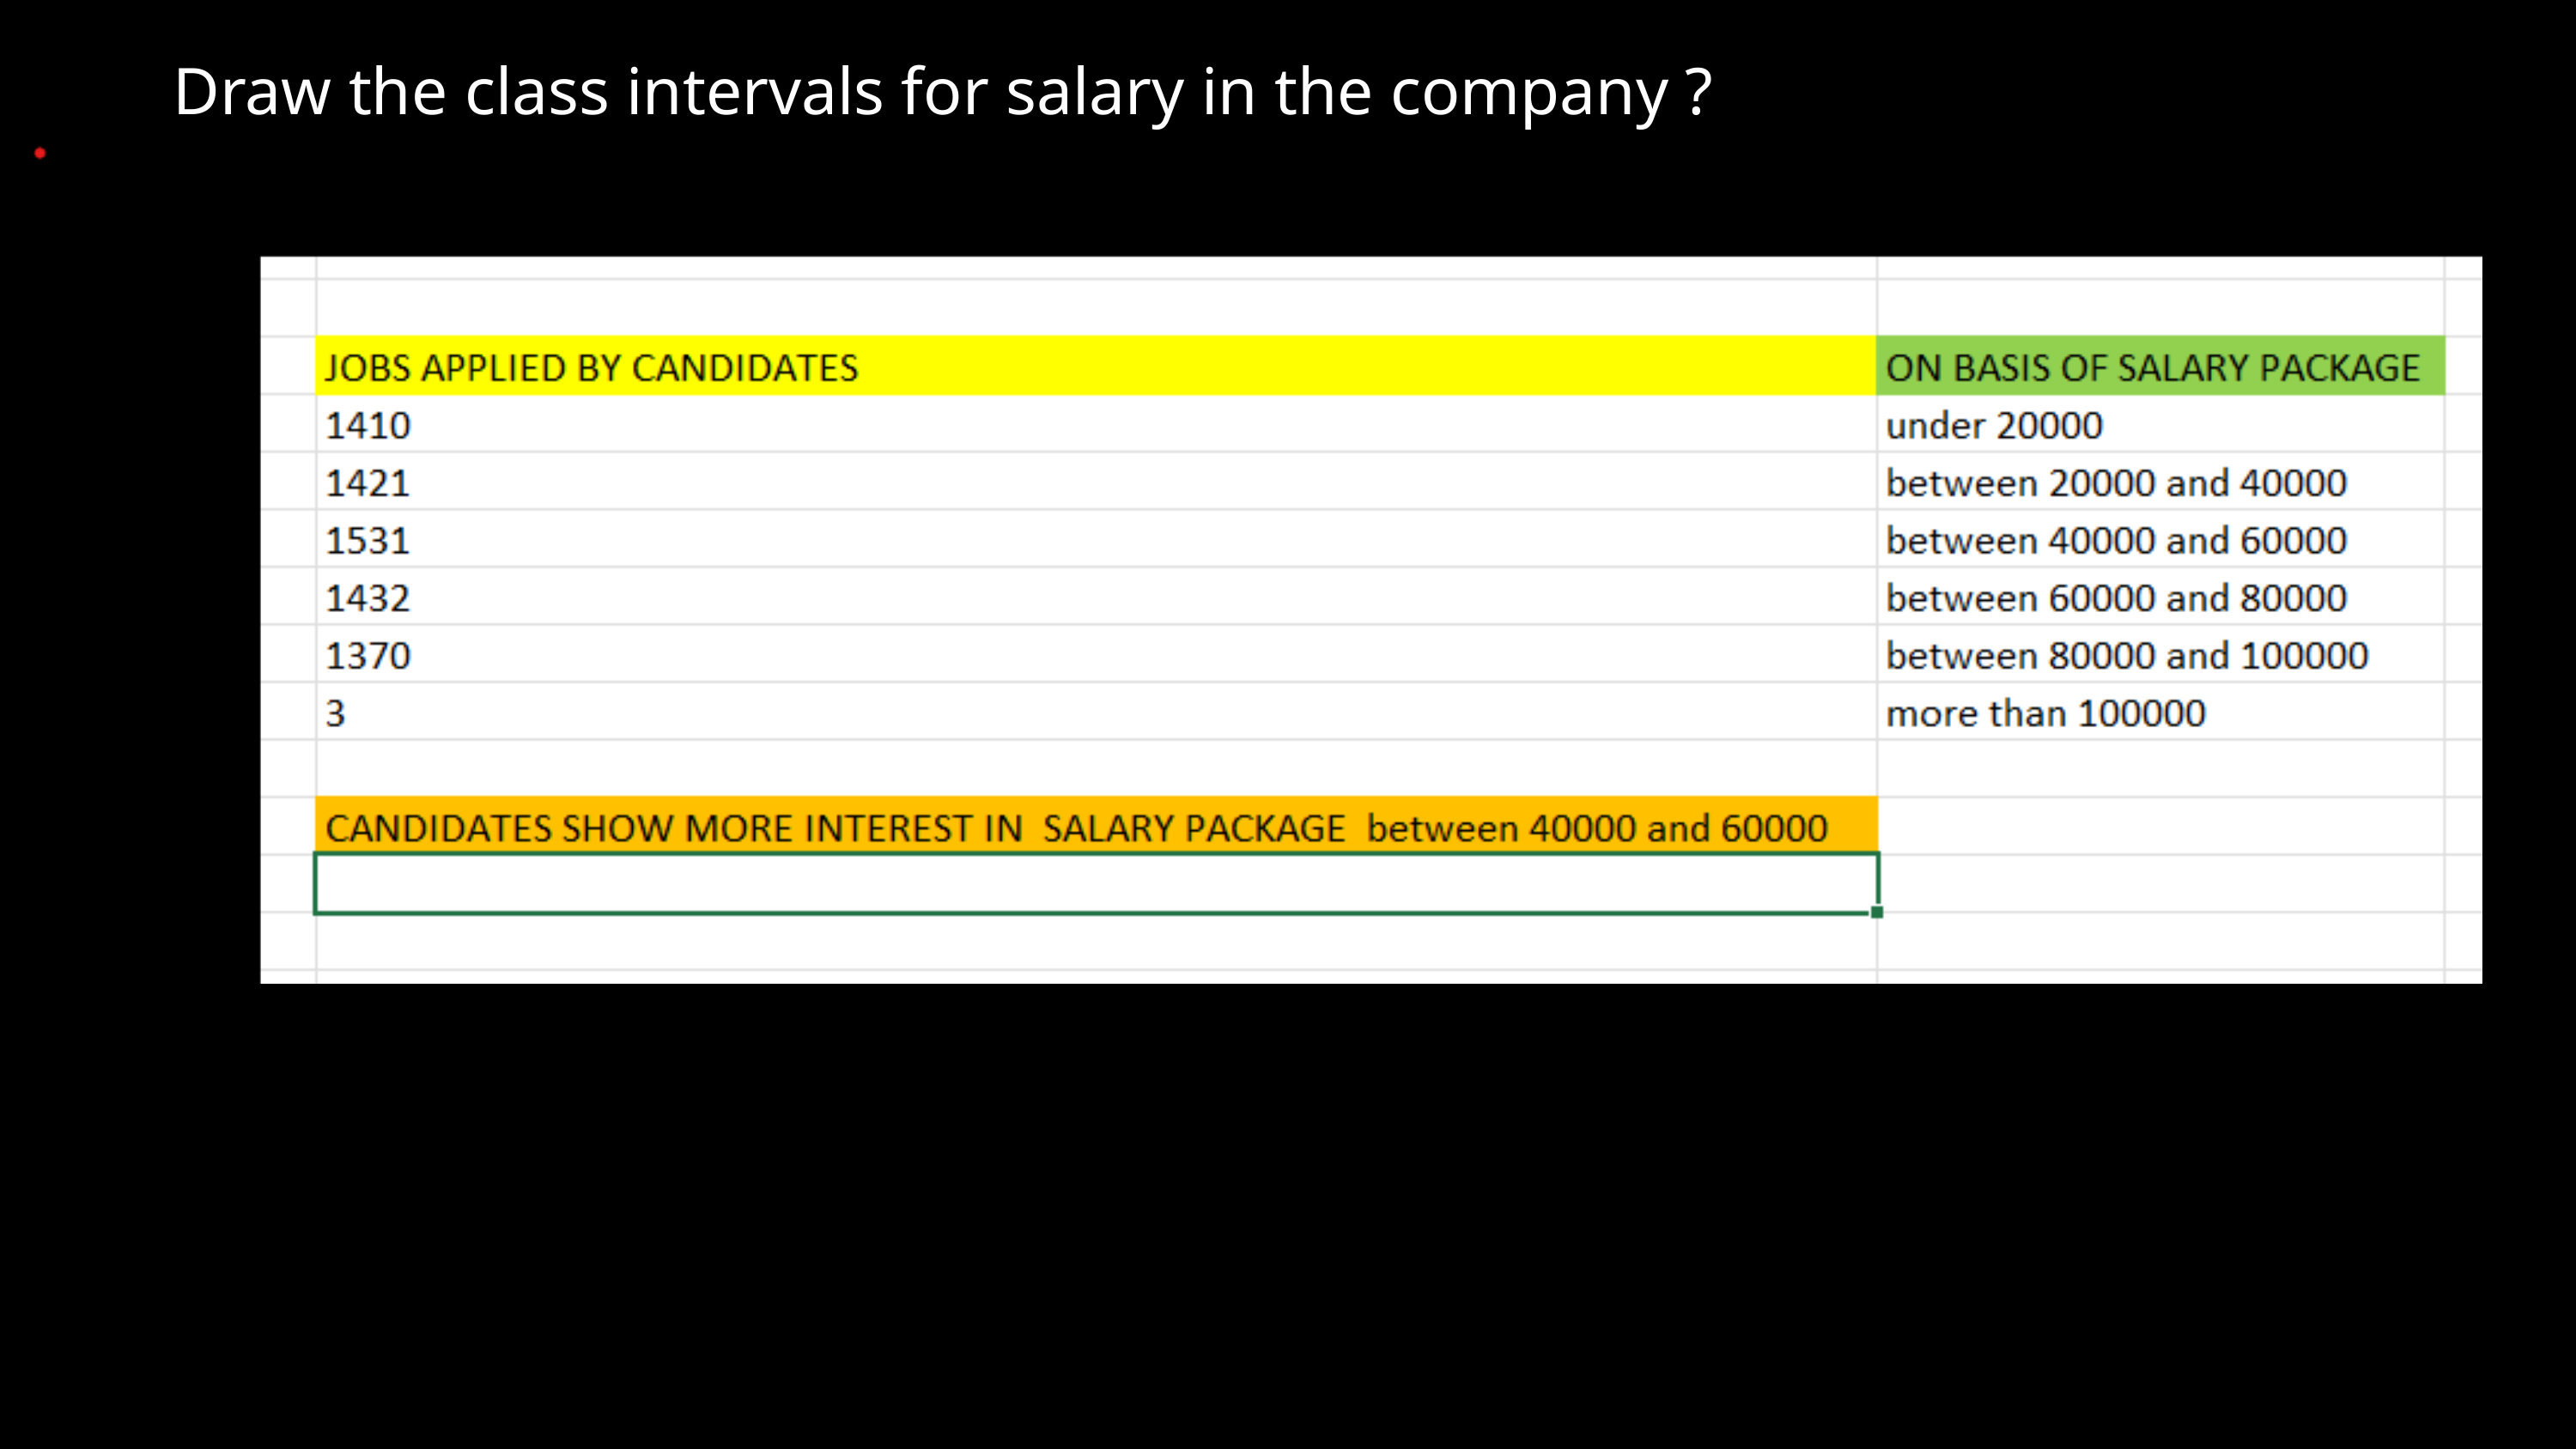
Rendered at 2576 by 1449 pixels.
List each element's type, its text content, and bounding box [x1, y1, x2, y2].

text_box Draw the class intervals for salary in the company ? [144, 50, 1726, 128]
text_box [33, 144, 2482, 984]
